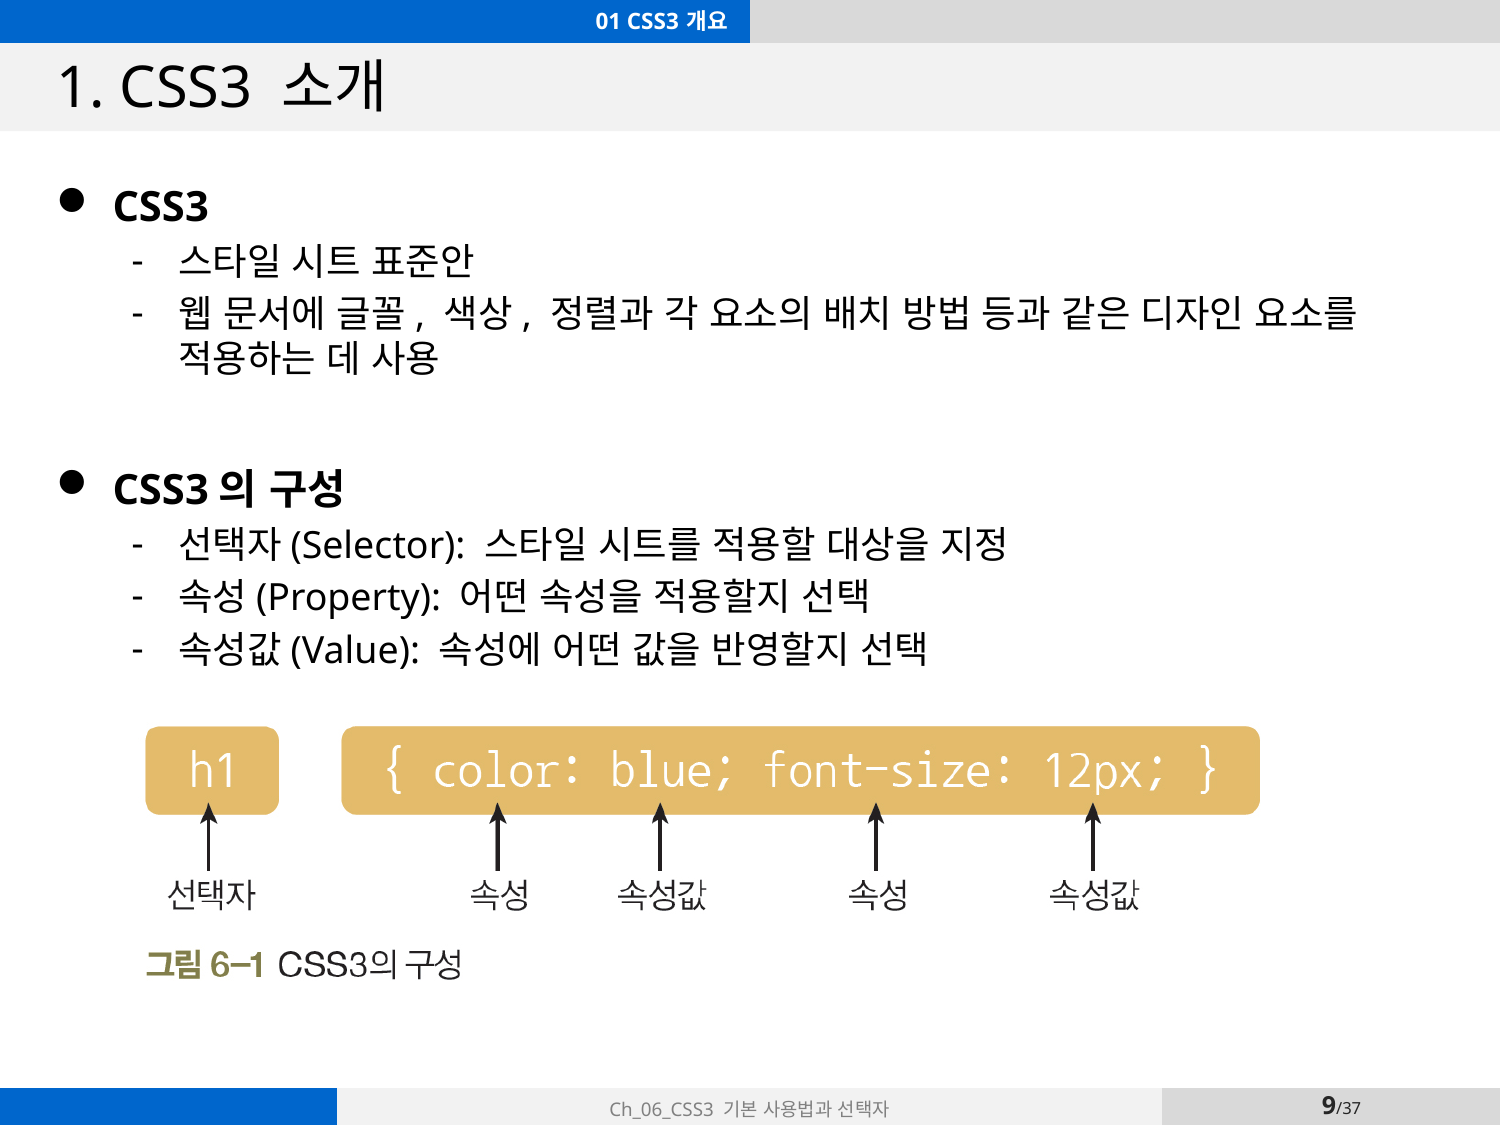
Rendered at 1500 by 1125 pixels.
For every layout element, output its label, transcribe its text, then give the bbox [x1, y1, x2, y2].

picture [123, 692, 1278, 1000]
title 1. CSS3 소개 [41, 42, 1459, 128]
list CSS3 스타일 시트 표준안 웹 문서에 글꼴, 색상, 정렬과 각 요소의 배치 방법 등과 같은 디자인 요소를 적용하는 데 사용 CSS3의 구성 선택자(Selector): 스타일 시트를 적용할 대상을 지정 속성(Property): 어떤 속성을 적용할지 선택 속성값(Value): 속성에 어떤 값을 반영할지 선택 [41, 172, 1426, 1048]
text_box 01 CSS3 개요 [0, 0, 743, 43]
